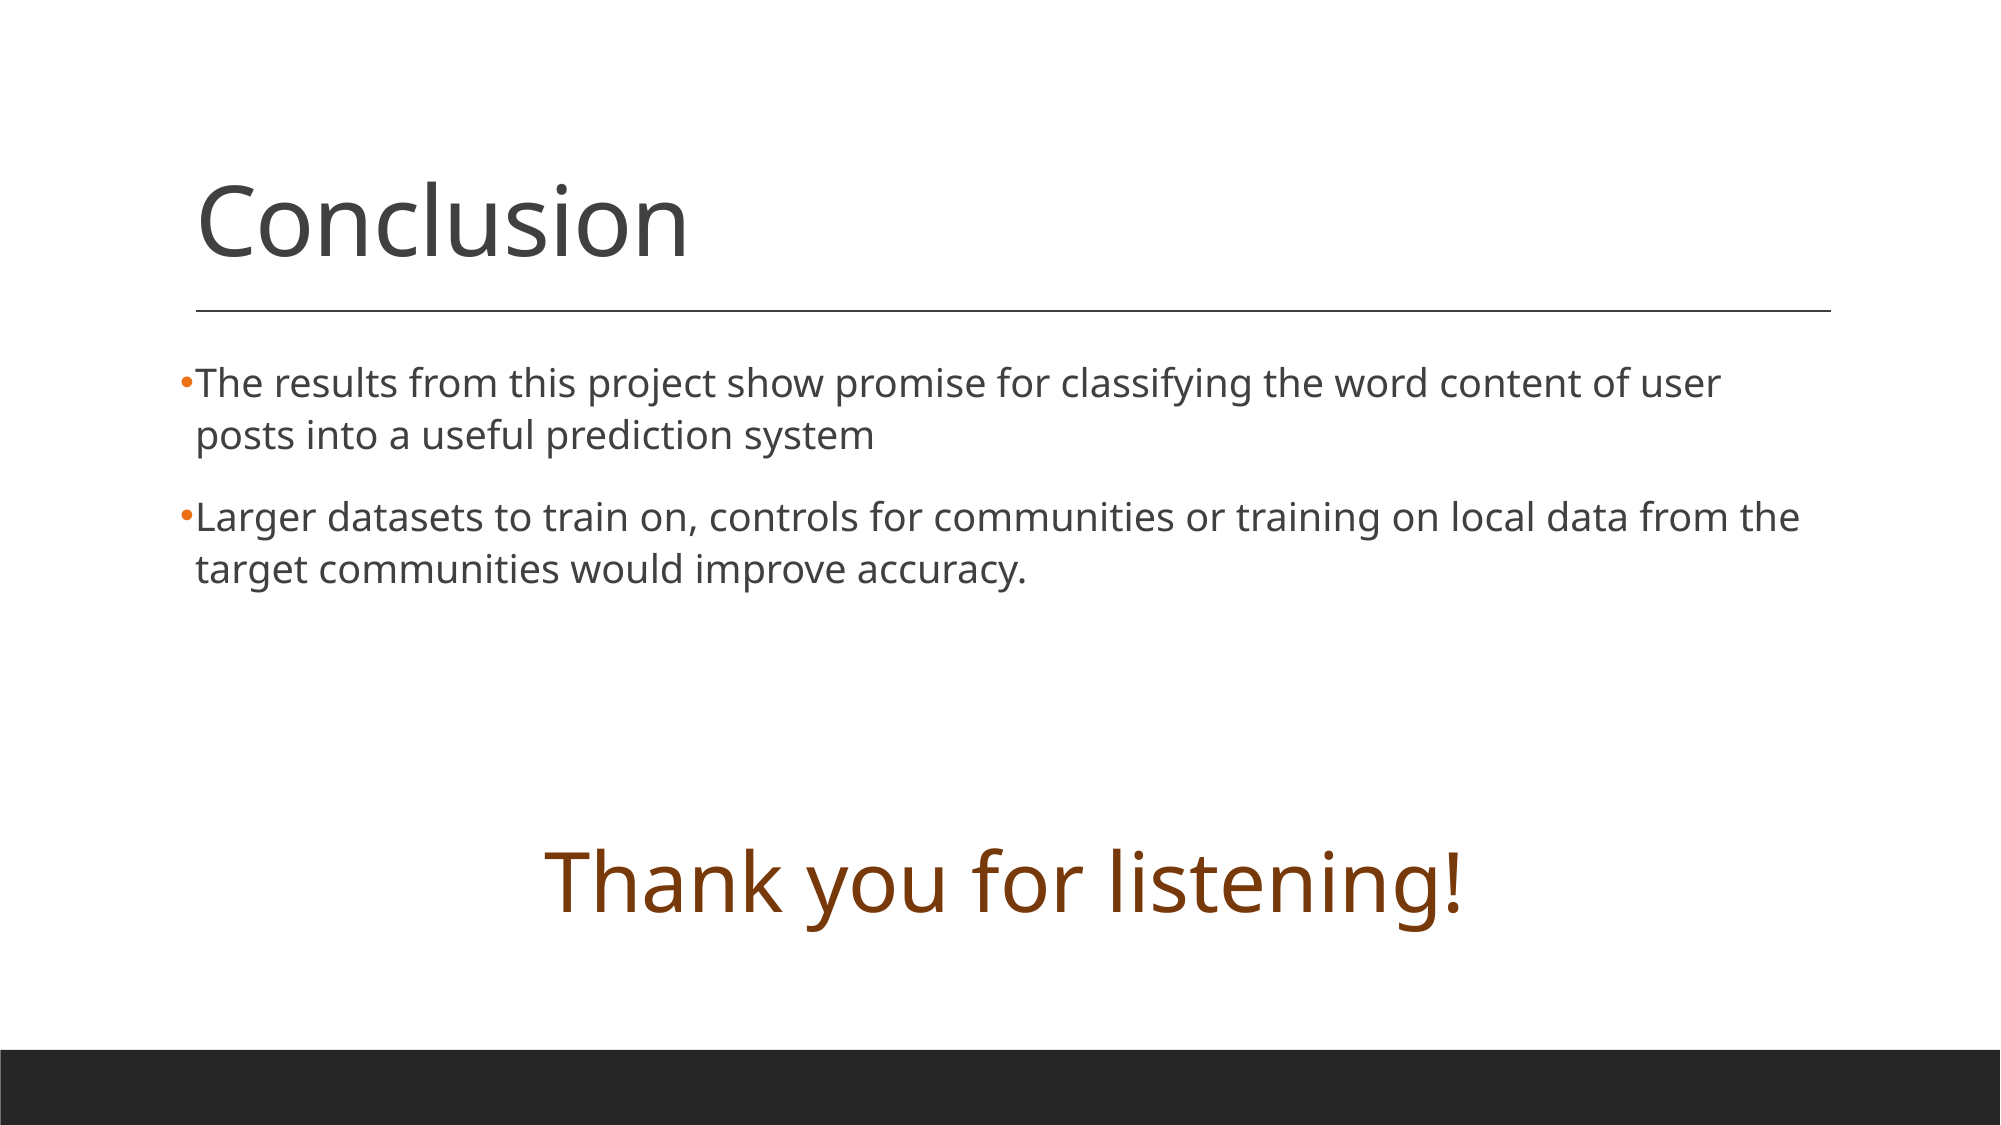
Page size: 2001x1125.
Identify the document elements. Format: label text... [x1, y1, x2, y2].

title Conclusion [180, 47, 1830, 285]
list The results from this project show promise for classifying the word content of user posts into a useful prediction system Larger datasets to train on, controls for communities or training on local data from the target communities would improve accuracy. Thank you for listening! [180, 345, 1830, 963]
